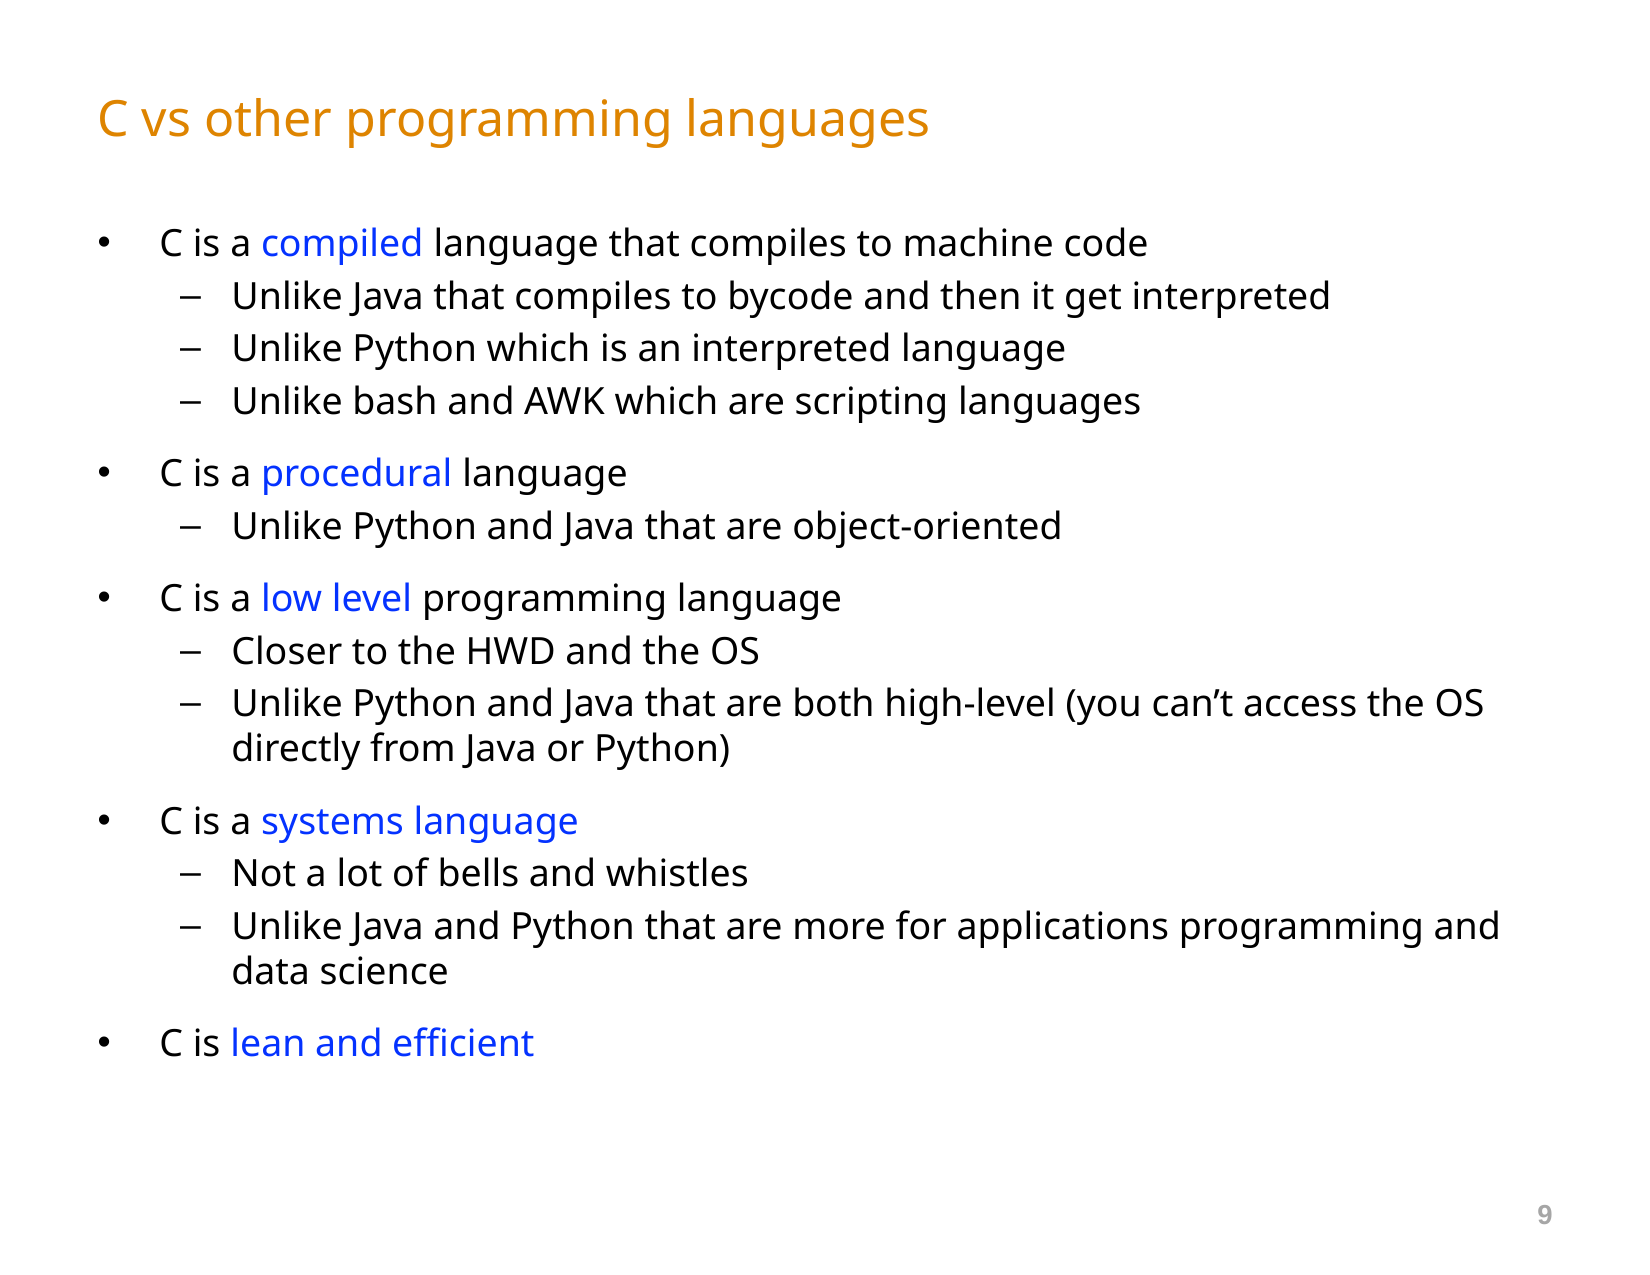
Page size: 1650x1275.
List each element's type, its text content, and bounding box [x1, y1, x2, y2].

title C vs other programming languages [82, 51, 1568, 182]
list C is a compiled language that compiles to machine code Unlike Java that compiles to bycode and then it get interpreted Unlike Python which is an interpreted language Unlike bash and AWK which are scripting languages C is a procedural language Unlike Python and Java that are object-oriented C is a low level programming language Closer to the HWD and the OS Unlike Python and Java that are both high-level (you can’t access the OS directly from Java or Python) C is a systems language Not a lot of bells and whistles Unlike Java and Python that are more for applications programming and data science C is lean and efficient [82, 211, 1568, 1139]
slide_number 9 [1182, 1181, 1568, 1250]
